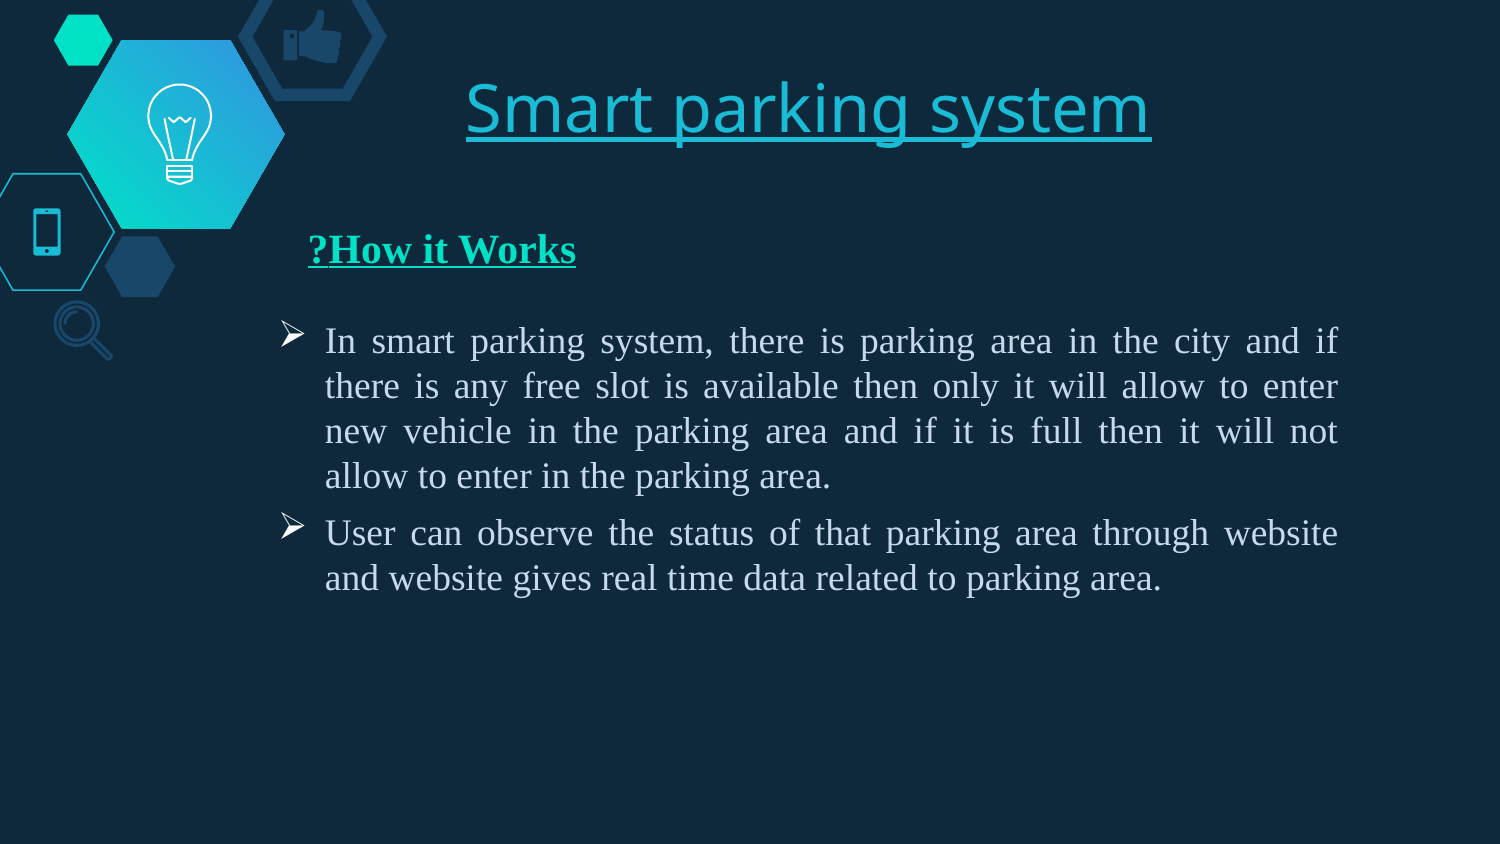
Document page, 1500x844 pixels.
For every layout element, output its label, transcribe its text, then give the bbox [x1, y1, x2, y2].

text_box In smart parking system, there is parking area in the city and if there is any free slot is available then only it will allow to enter new vehicle in the parking area and if it is full then it will not allow to enter in the parking area. User can observe the status of that parking area through website and website gives real time data related to parking area. [263, 300, 1355, 815]
title Smart parking system [213, 66, 1405, 161]
text_box How it Works? [177, 206, 707, 301]
